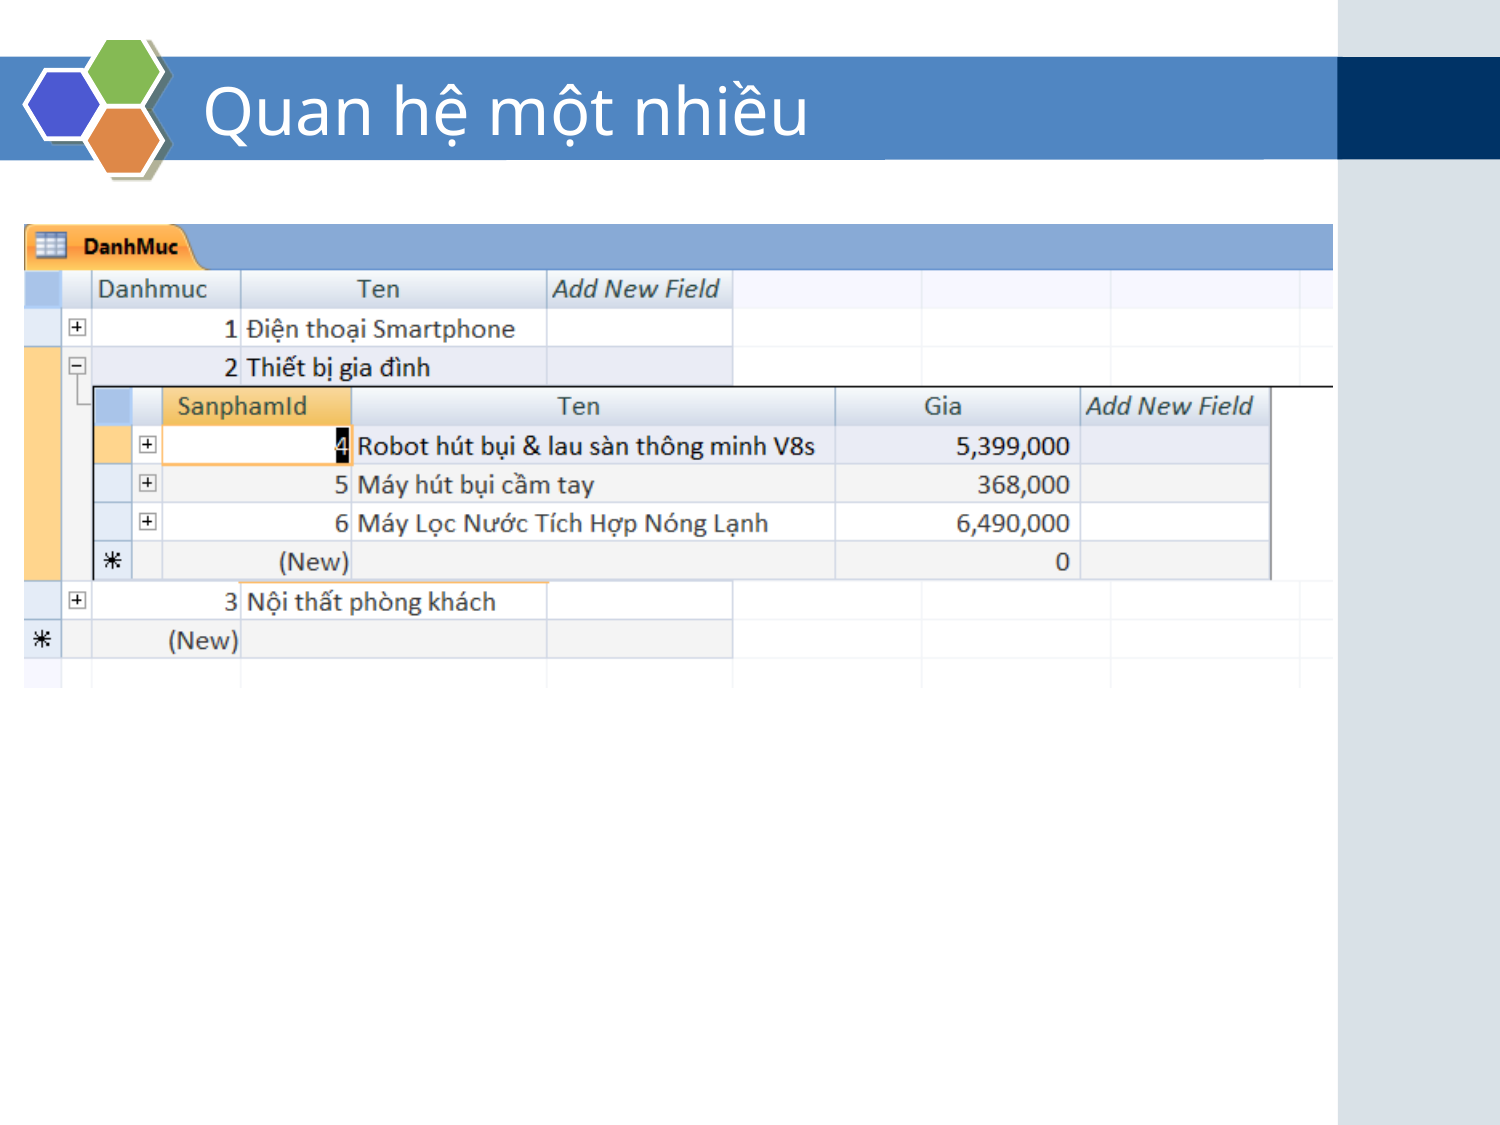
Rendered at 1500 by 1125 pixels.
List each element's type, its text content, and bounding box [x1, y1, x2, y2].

picture [24, 224, 1333, 688]
title Quan hệ một nhiều [187, 62, 1288, 155]
